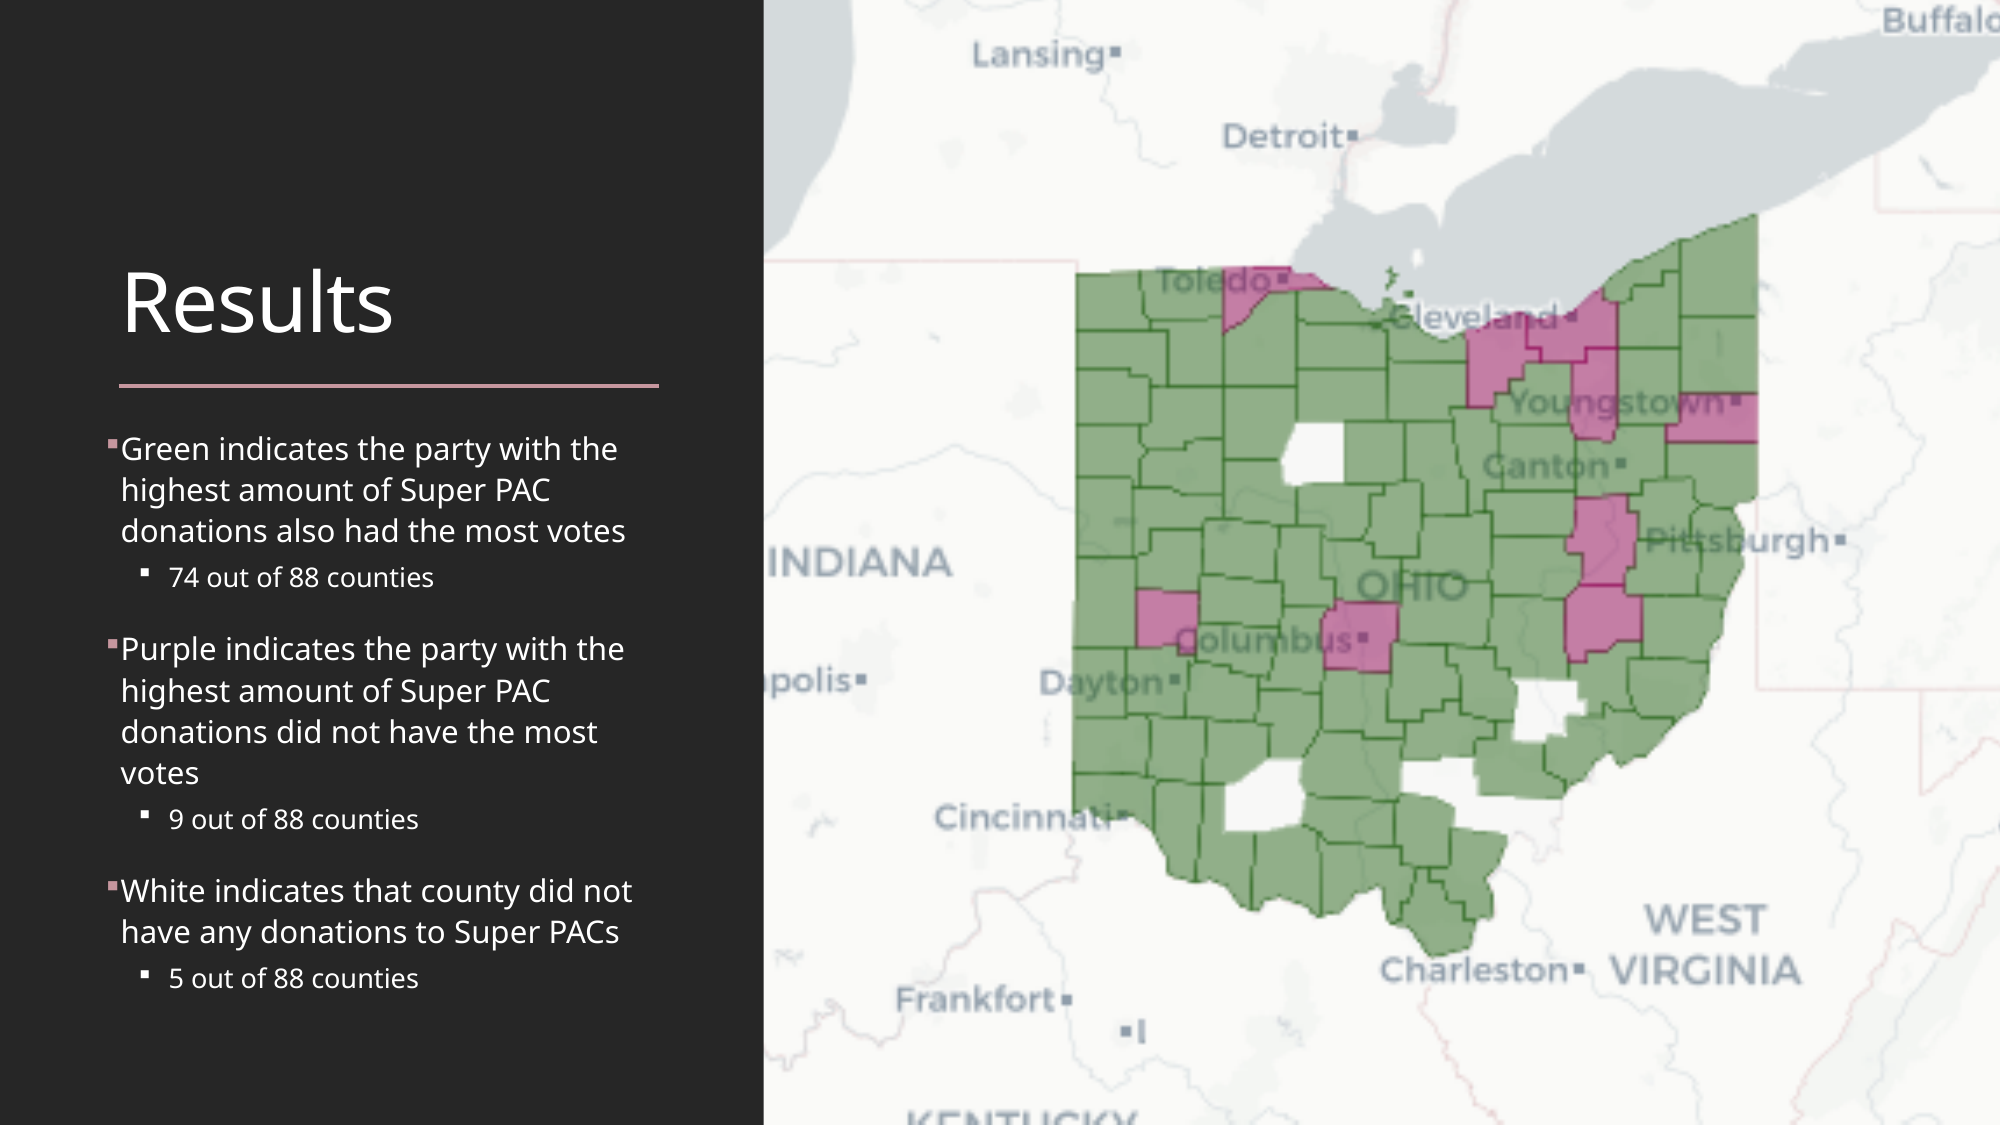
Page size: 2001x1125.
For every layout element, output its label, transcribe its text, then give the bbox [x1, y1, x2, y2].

text_box [0, 0, 762, 1125]
picture [762, 0, 2000, 1125]
list Green indicates the party with the highest amount of Super PAC donations also had the most votes 74 out of 88 counties Purple indicates the party with the highest amount of Super PAC donations did not have the most votes 9 out of 88 counties White indicates that county did not have any donations to Super PACs 5 out of 88 counties [105, 417, 672, 1066]
title Results [105, 84, 672, 359]
